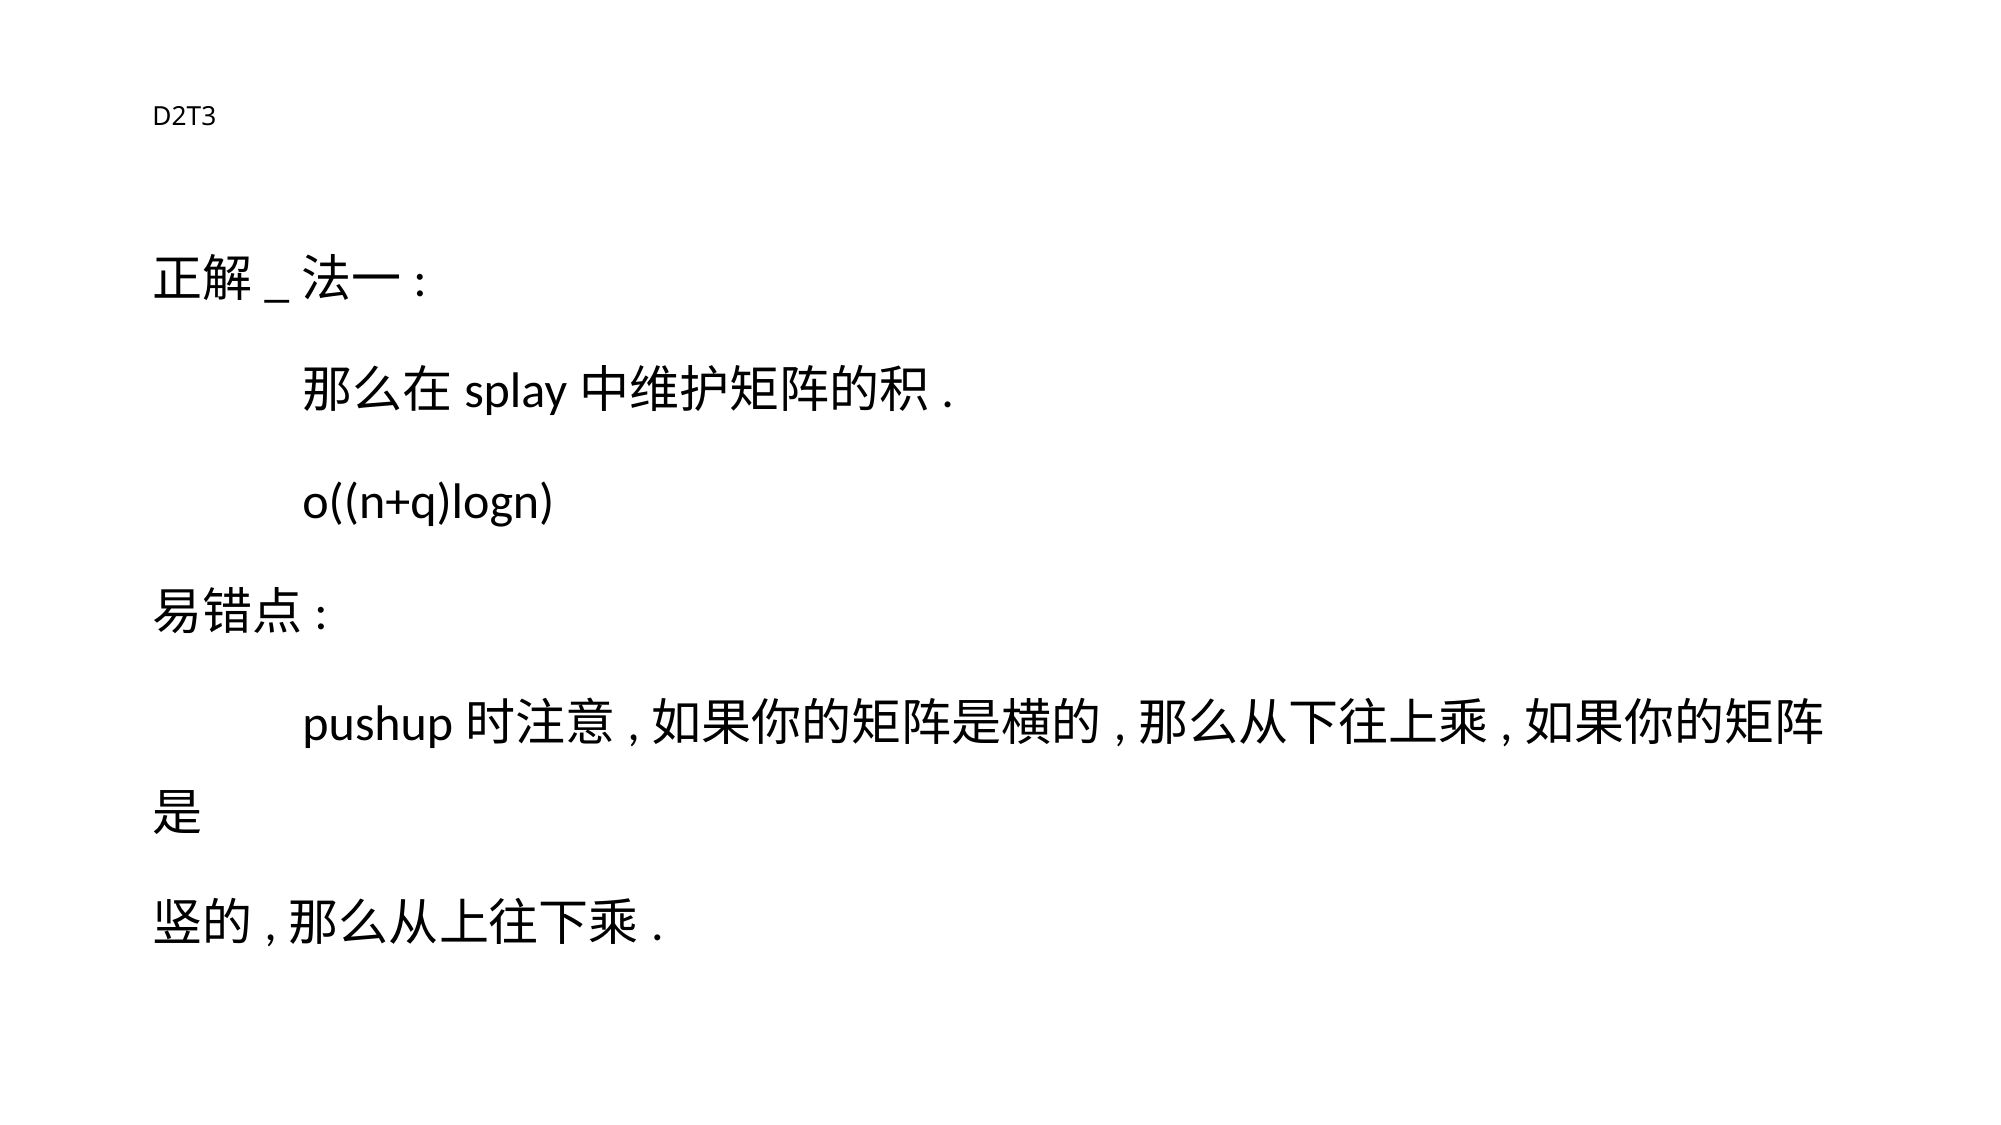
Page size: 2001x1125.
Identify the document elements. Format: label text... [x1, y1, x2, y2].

list 正解_法一: 那么在splay中维护矩阵的积. o((n+q)logn) 易错点: pushup时注意,如果你的矩阵是横的,那么从下往上乘,如果你的矩阵是 竖的,那么从上往下乘. [137, 209, 1863, 1014]
title D2T3 [137, 59, 1863, 179]
